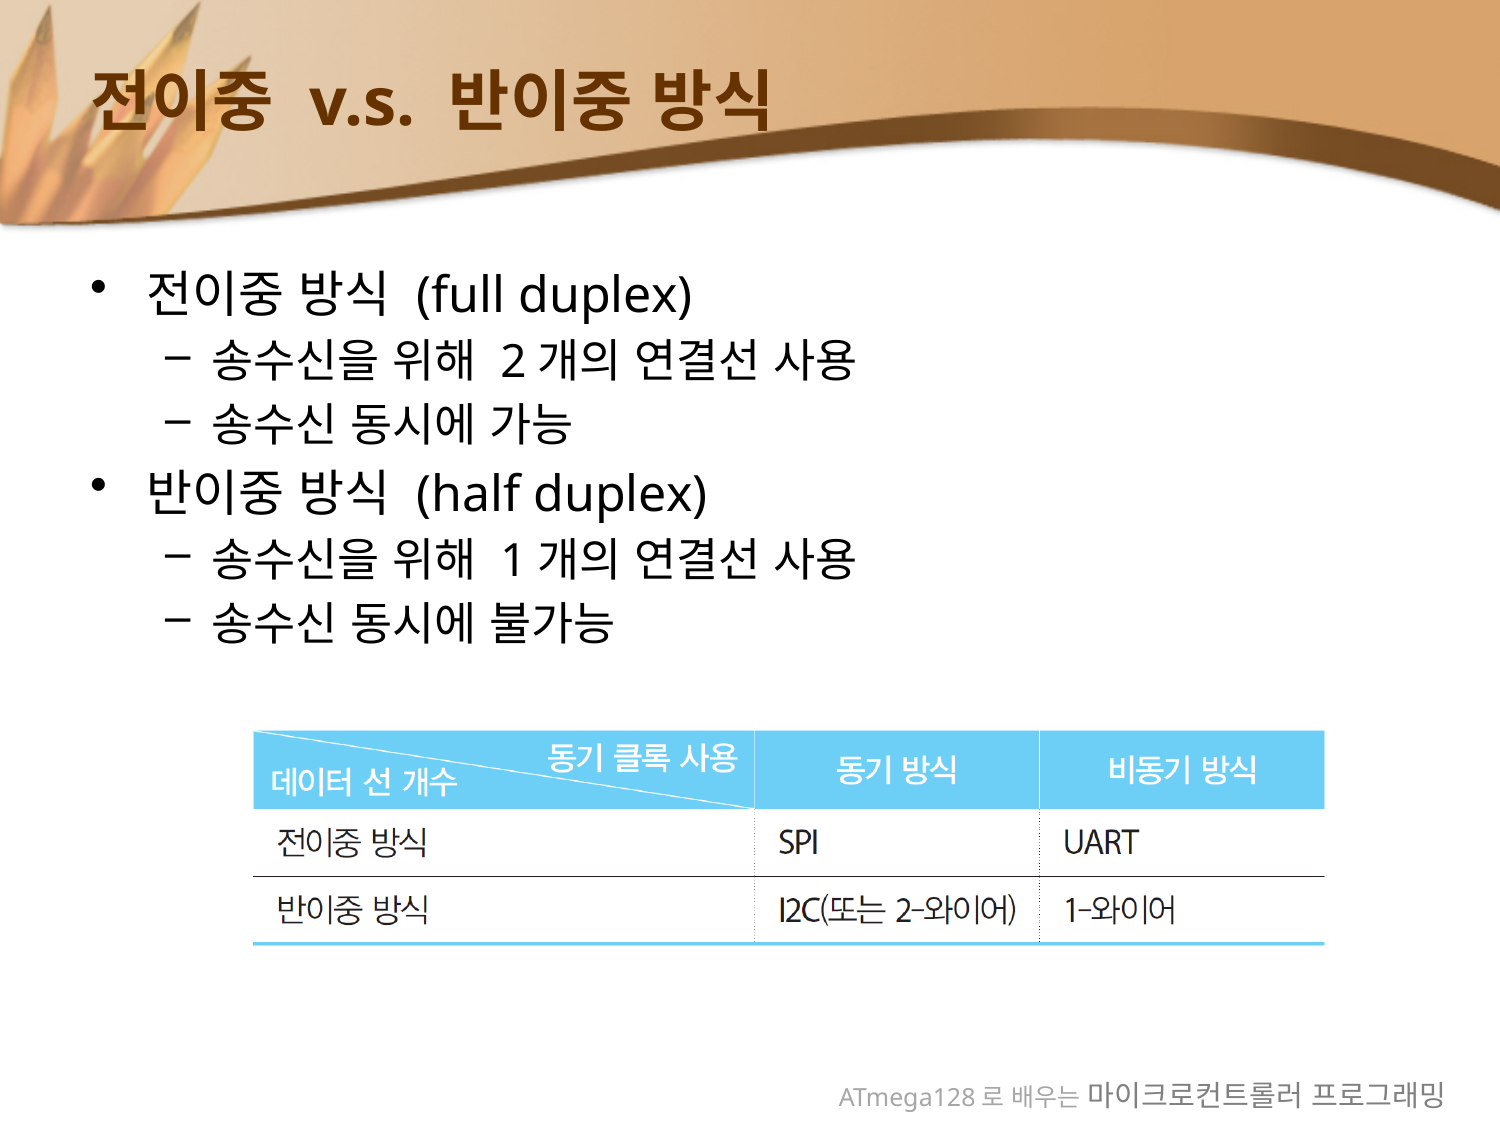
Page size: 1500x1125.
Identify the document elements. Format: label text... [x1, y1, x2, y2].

list 전이중 방식 (full duplex) 송수신을 위해 2개의 연결선 사용 송수신 동시에 가능 반이중 방식 (half duplex) 송수신을 위해 1개의 연결선 사용 송수신 동시에 불가능 [75, 255, 1425, 1047]
picture [0, 0, 1500, 1125]
title 전이중 v.s. 반이중 방식 [75, 47, 1376, 150]
